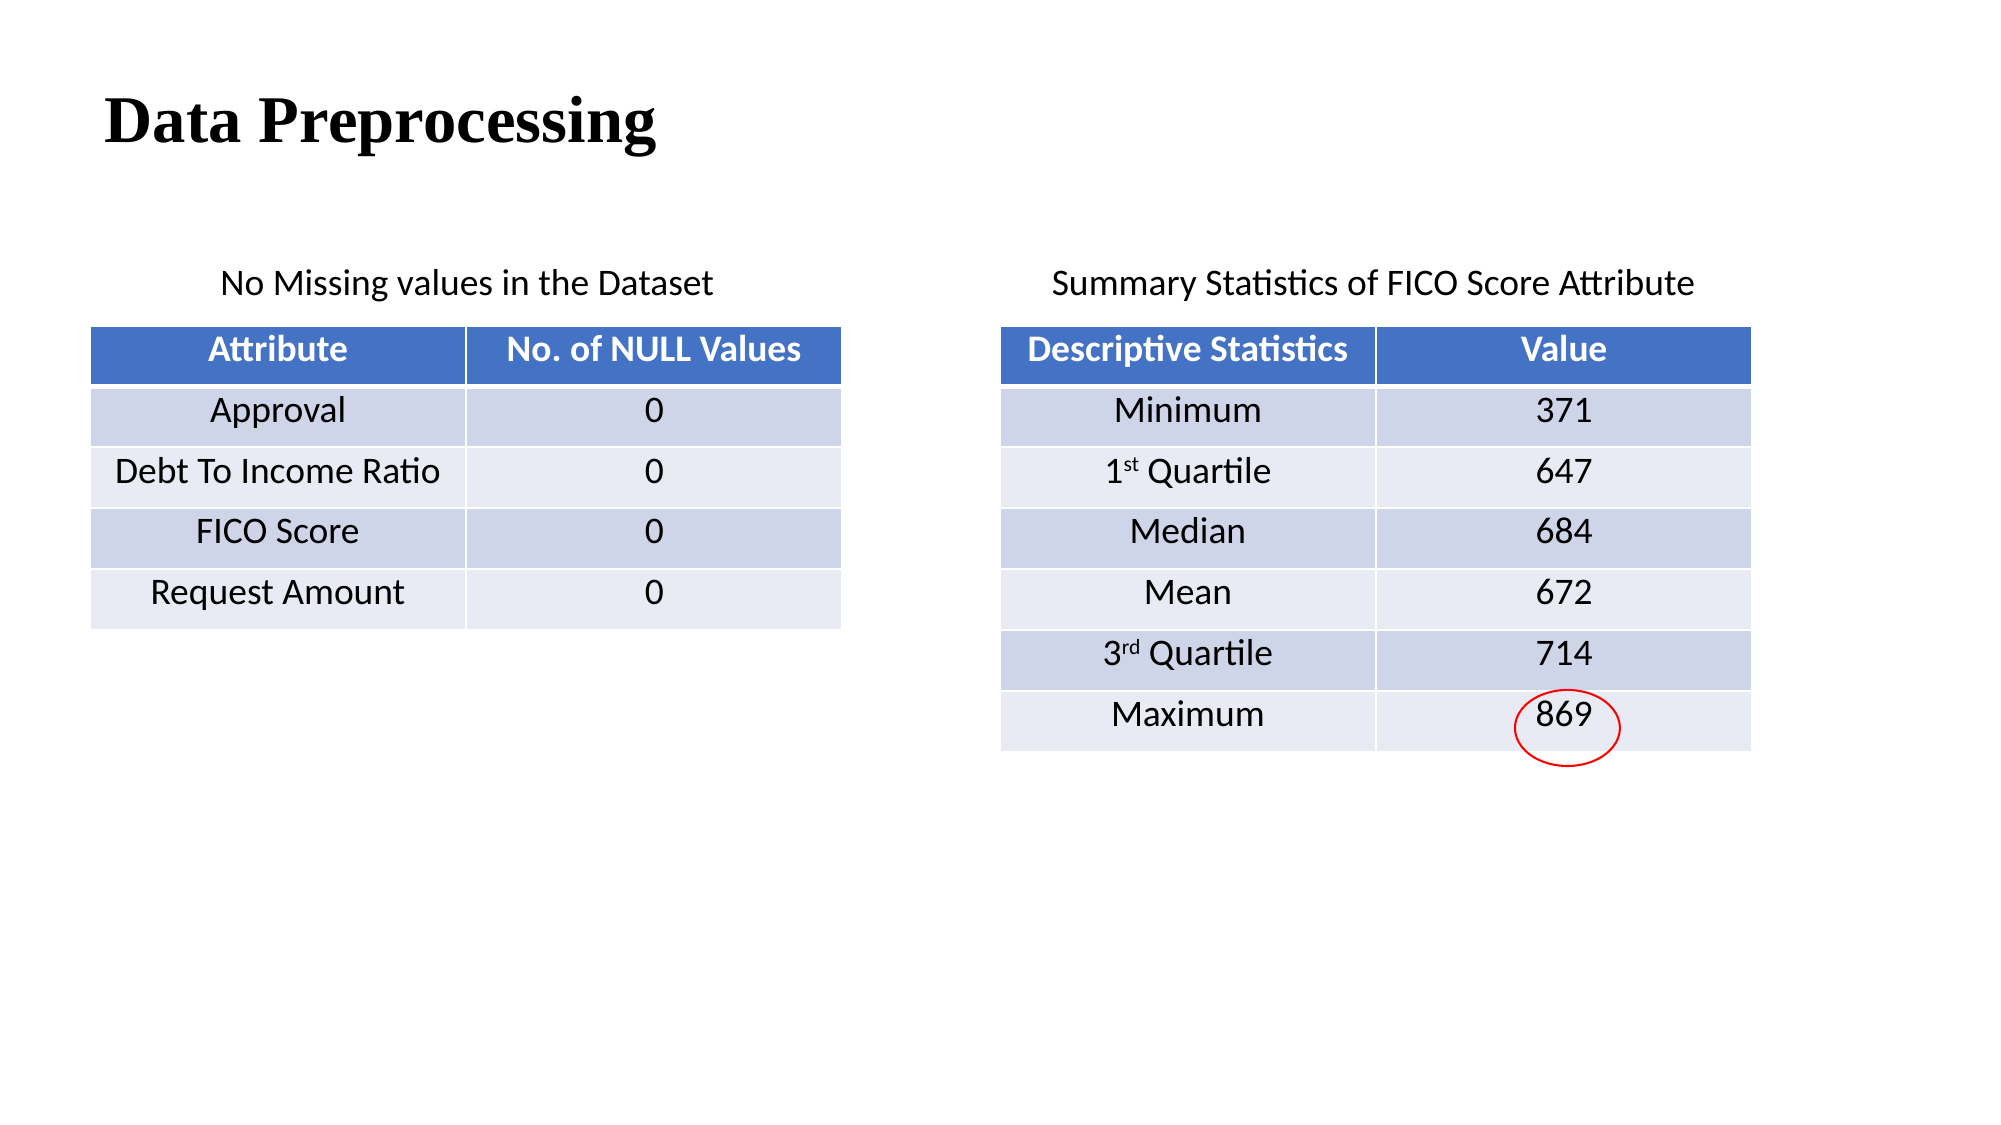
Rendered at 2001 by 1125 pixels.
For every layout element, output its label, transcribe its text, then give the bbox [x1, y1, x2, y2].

table_cell Debt To Income Ratio [91, 448, 465, 507]
table_header No. of NULL Values [467, 327, 841, 384]
table_cell 0 [467, 509, 841, 568]
table_header Attribute [91, 327, 465, 384]
table_cell 3rd Quartile [1001, 631, 1375, 690]
table_cell 684 [1377, 509, 1751, 568]
table_cell 869 [1377, 692, 1543, 751]
table_cell Mean [1001, 570, 1375, 629]
table_header Value [1377, 327, 1751, 384]
table_cell 0 [467, 389, 841, 446]
table_cell Approval [91, 389, 465, 446]
table_cell Maximum [1001, 692, 1375, 751]
text_box [1513, 688, 1621, 768]
table_header Descriptive Statistics [1001, 327, 1375, 384]
table_cell 714 [1377, 631, 1751, 690]
table_cell 371 [1377, 389, 1751, 446]
table_cell 672 [1377, 570, 1751, 629]
text_box Data Preprocessing [89, 68, 901, 164]
table_cell 647 [1377, 448, 1751, 507]
table_cell 0 [467, 570, 841, 629]
table_cell 1st Quartile [1001, 448, 1375, 507]
text_box No Missing values in the Dataset [205, 250, 730, 311]
table_cell FICO Score [91, 509, 465, 568]
text_box Summary Statistics of FICO Score Attribute [1037, 250, 1716, 311]
table_cell Minimum [1001, 389, 1375, 446]
table_cell 869 [1592, 692, 1751, 751]
table_cell 0 [467, 448, 841, 507]
table_cell Median [1001, 509, 1375, 568]
table_cell Request Amount [91, 570, 465, 629]
